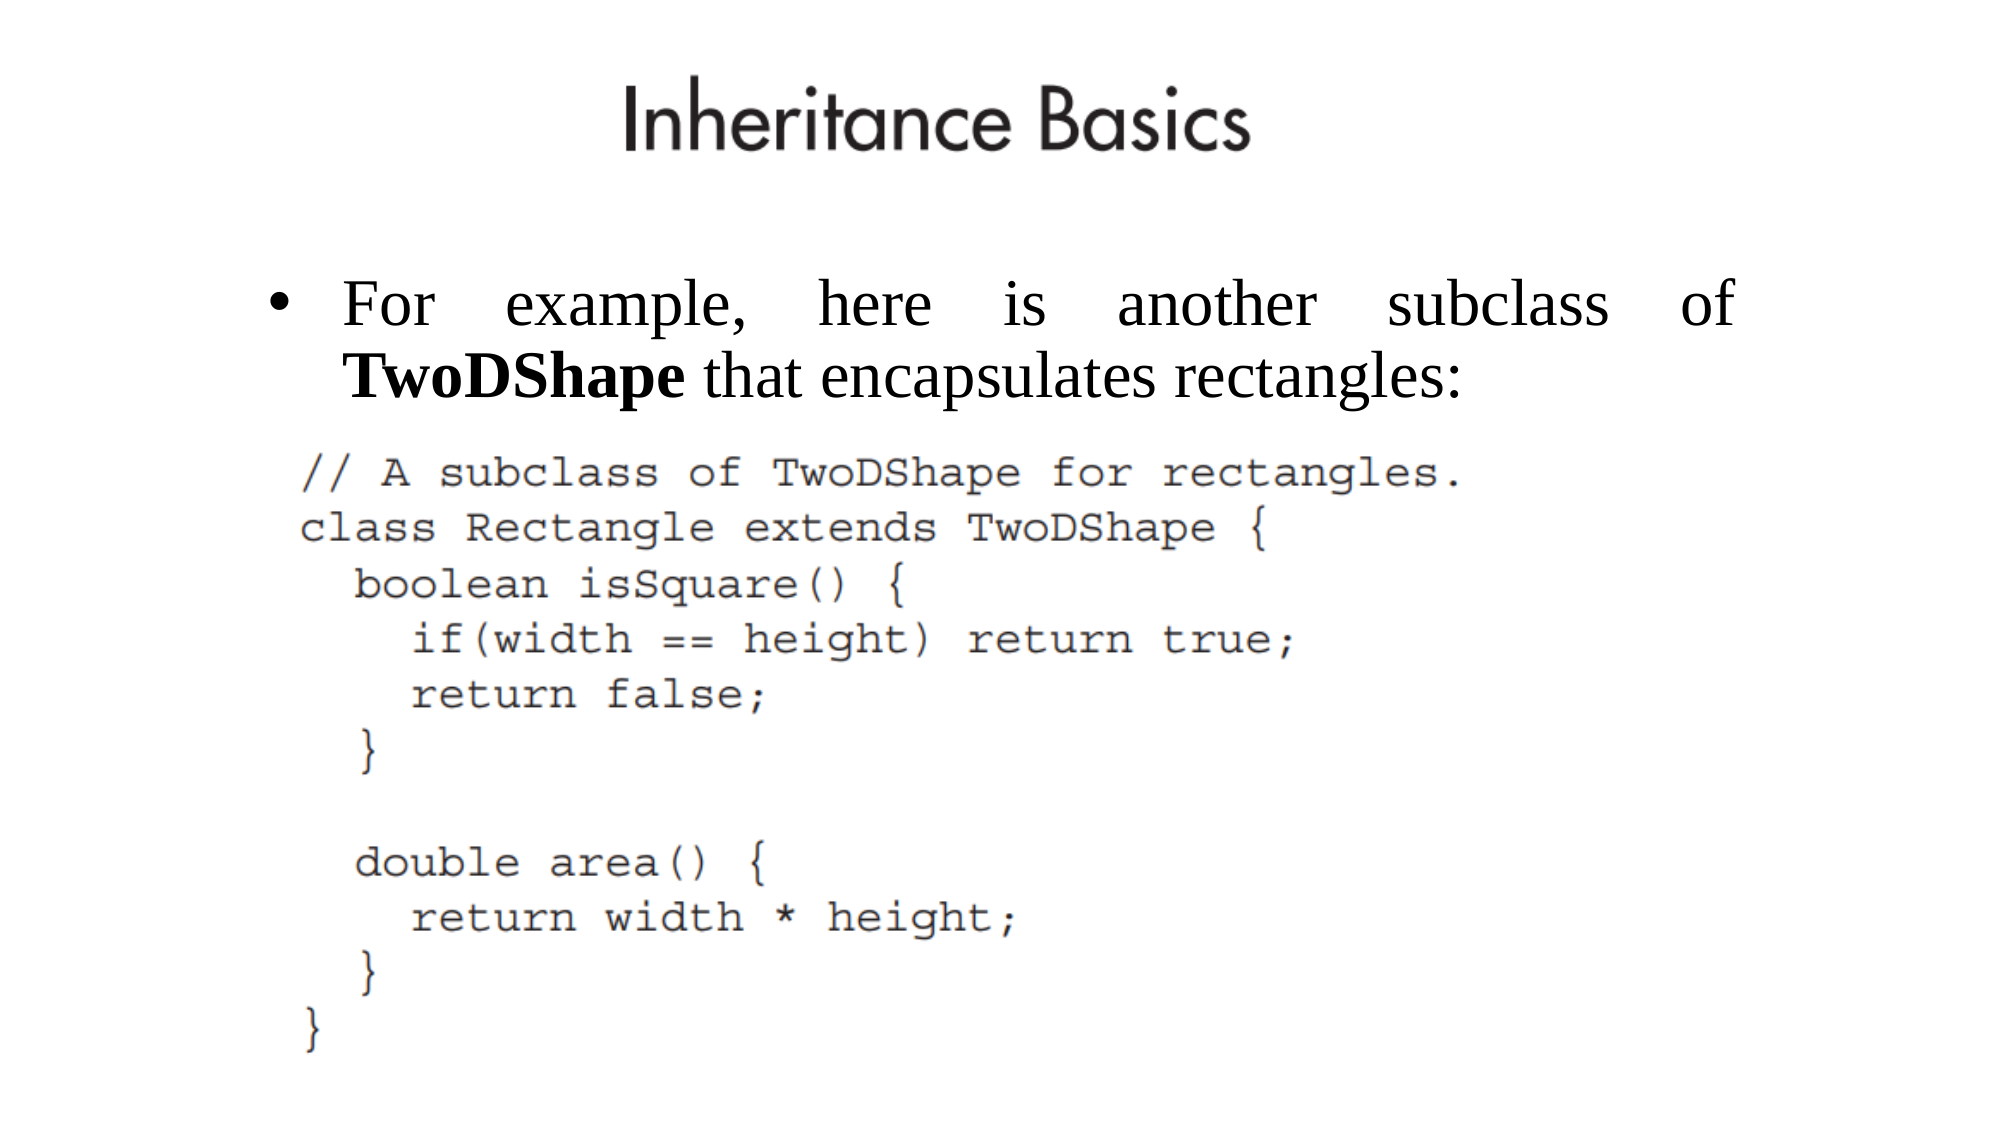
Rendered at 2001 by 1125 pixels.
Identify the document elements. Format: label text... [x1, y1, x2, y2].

picture [603, 56, 1265, 167]
picture [263, 431, 1486, 1065]
subtitle Inheritance For example, here is another subclass of TwoDShape that encapsulates rectangles: [252, 56, 1753, 1055]
